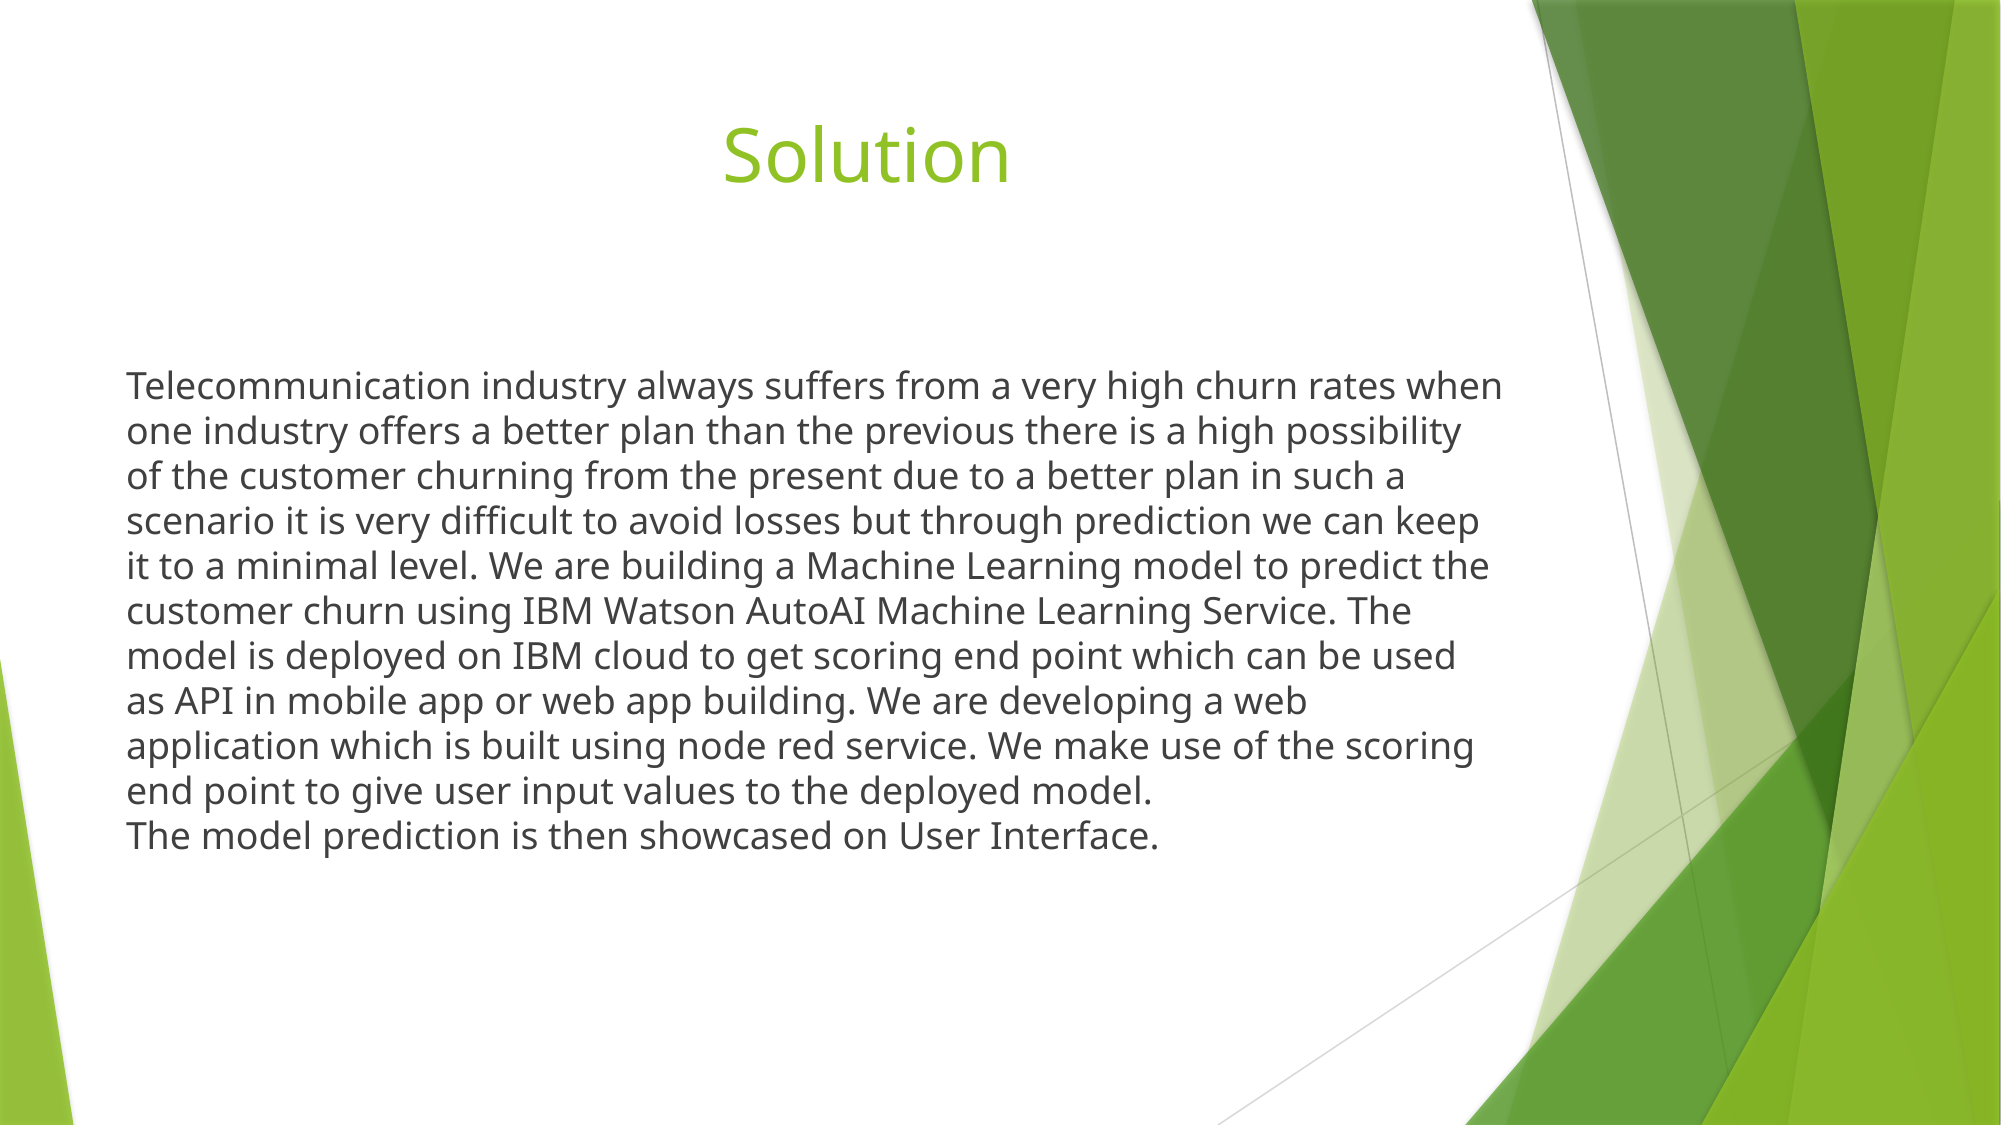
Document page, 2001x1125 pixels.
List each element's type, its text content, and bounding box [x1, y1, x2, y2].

title Solution [708, 99, 1059, 255]
list Telecommunication industry always suffers from a very high churn rates when one industry offers a better plan than the previous there is a high possibility of the customer churning from the present due to a better plan in such a scenario it is very difficult to avoid losses but through prediction we can keep it to a minimal level. We are building a Machine Learning model to predict the customer churn using IBM Watson AutoAI Machine Learning Service. The model is deployed on IBM cloud to get scoring end point which can be used as API in mobile app or web app building. We are developing a web application which is built using node red service. We make use of the scoring end point to give user input values to the deployed model. The model prediction is then showcased on User Interface. [111, 354, 1522, 992]
